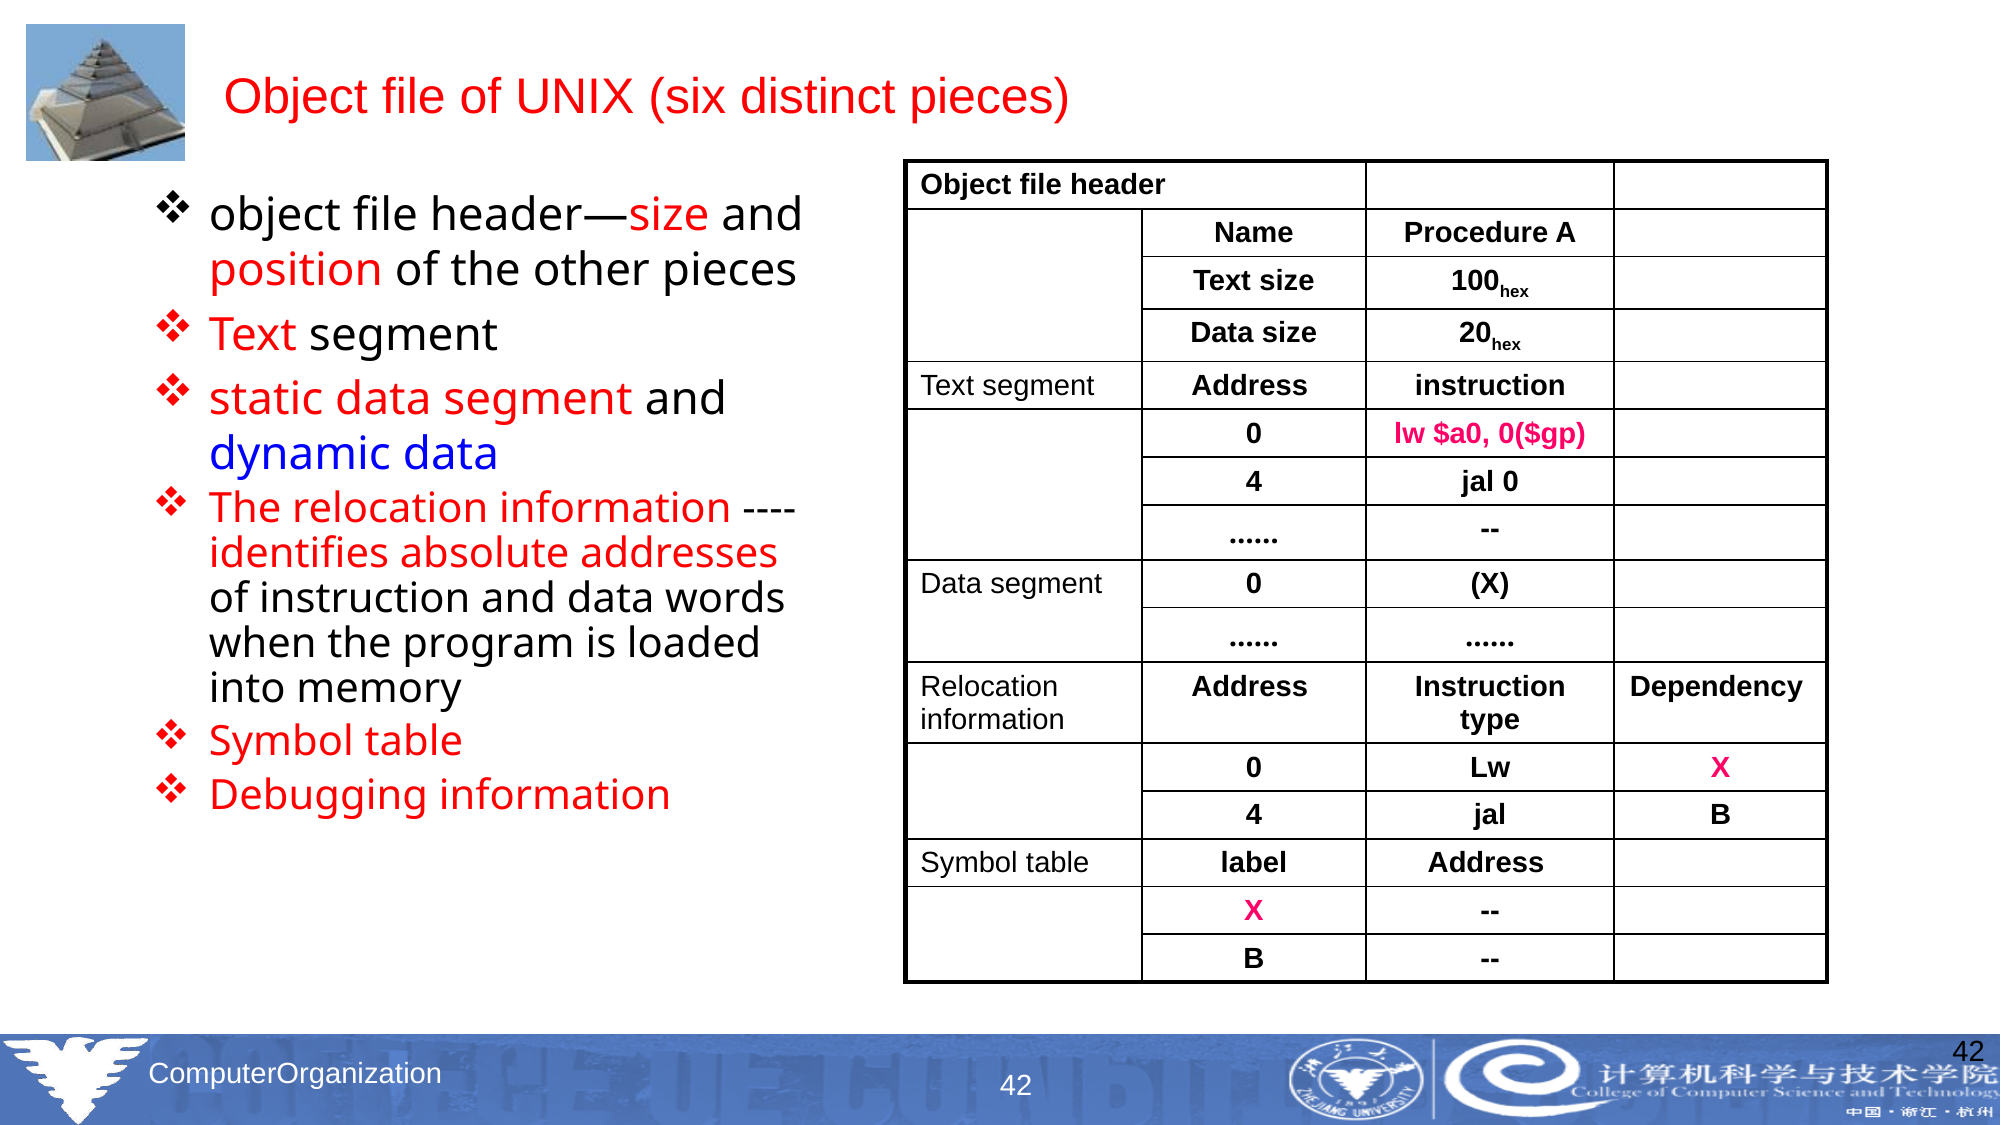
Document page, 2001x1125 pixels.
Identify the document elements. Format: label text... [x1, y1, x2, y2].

picture [0, 1034, 2000, 1125]
table_cell …… [1143, 506, 1365, 559]
table_cell jal [1367, 792, 1613, 838]
table_cell B [1143, 935, 1365, 980]
table_cell Address [1367, 840, 1613, 886]
table_cell Text segment [908, 362, 1141, 408]
table_cell …… [1143, 608, 1365, 661]
table_cell [1615, 887, 1825, 933]
table_cell [1615, 608, 1825, 661]
table_cell [1615, 310, 1825, 361]
table_cell Address [1143, 362, 1365, 408]
table_cell 4 [1143, 792, 1365, 838]
table_header [1615, 163, 1825, 208]
table_cell X [1615, 744, 1825, 790]
table_cell lw $a0, 0($gp) [1367, 410, 1613, 456]
list object file header—size and position of the other pieces Text segment static data segment and dynamic data The relocation information ----identifies absolute addresses of instruction and data words when the program is loaded into memory Symbol table Debugging information [137, 177, 824, 997]
table_cell [1615, 257, 1825, 308]
table_cell -- [1367, 887, 1613, 933]
table_cell Relocation information [908, 663, 1141, 742]
table_cell [1615, 210, 1825, 256]
table_cell jal 0 [1367, 458, 1613, 504]
table_cell [908, 210, 1141, 361]
table_cell [908, 887, 1141, 980]
table_cell Symbol table [908, 840, 1141, 886]
table_cell Data segment [908, 561, 1141, 661]
table_cell Lw [1367, 744, 1613, 790]
table_cell -- [1367, 935, 1613, 980]
table_header Object file header [908, 163, 1365, 208]
table_cell Text size [1143, 257, 1365, 308]
table_cell B [1615, 792, 1825, 838]
picture [26, 24, 185, 161]
table_cell [1615, 506, 1825, 559]
table_cell [1615, 840, 1825, 886]
table_cell (X) [1367, 561, 1613, 607]
title Object file of UNIX (six distinct pieces) [208, 0, 1953, 188]
table_cell [1615, 935, 1825, 980]
table_cell Dependency [1615, 663, 1825, 742]
table_cell X [1143, 887, 1365, 933]
table_cell [1615, 410, 1825, 456]
table_cell label [1143, 840, 1365, 886]
table_cell [1615, 458, 1825, 504]
table_cell [1615, 362, 1825, 408]
table_cell instruction [1367, 362, 1613, 408]
table_cell Instruction type [1367, 663, 1613, 742]
slide_number 42 [1533, 1024, 2000, 1103]
table_cell 100hex [1367, 257, 1613, 308]
table_cell 0 [1143, 410, 1365, 456]
table_cell [908, 744, 1141, 838]
table_cell [908, 410, 1141, 559]
table_cell [1615, 561, 1825, 607]
table_cell 0 [1143, 744, 1365, 790]
table_header [1367, 163, 1613, 208]
table_cell 0 [1143, 561, 1365, 607]
table_cell Name [1143, 210, 1365, 256]
table_cell -- [1367, 506, 1613, 559]
table_cell Address [1143, 663, 1365, 742]
table_cell …… [1367, 608, 1613, 661]
table_cell 20hex [1367, 310, 1613, 361]
table_cell Data size [1143, 310, 1365, 361]
table_cell Procedure A [1367, 210, 1613, 256]
table_cell 4 [1143, 458, 1365, 504]
